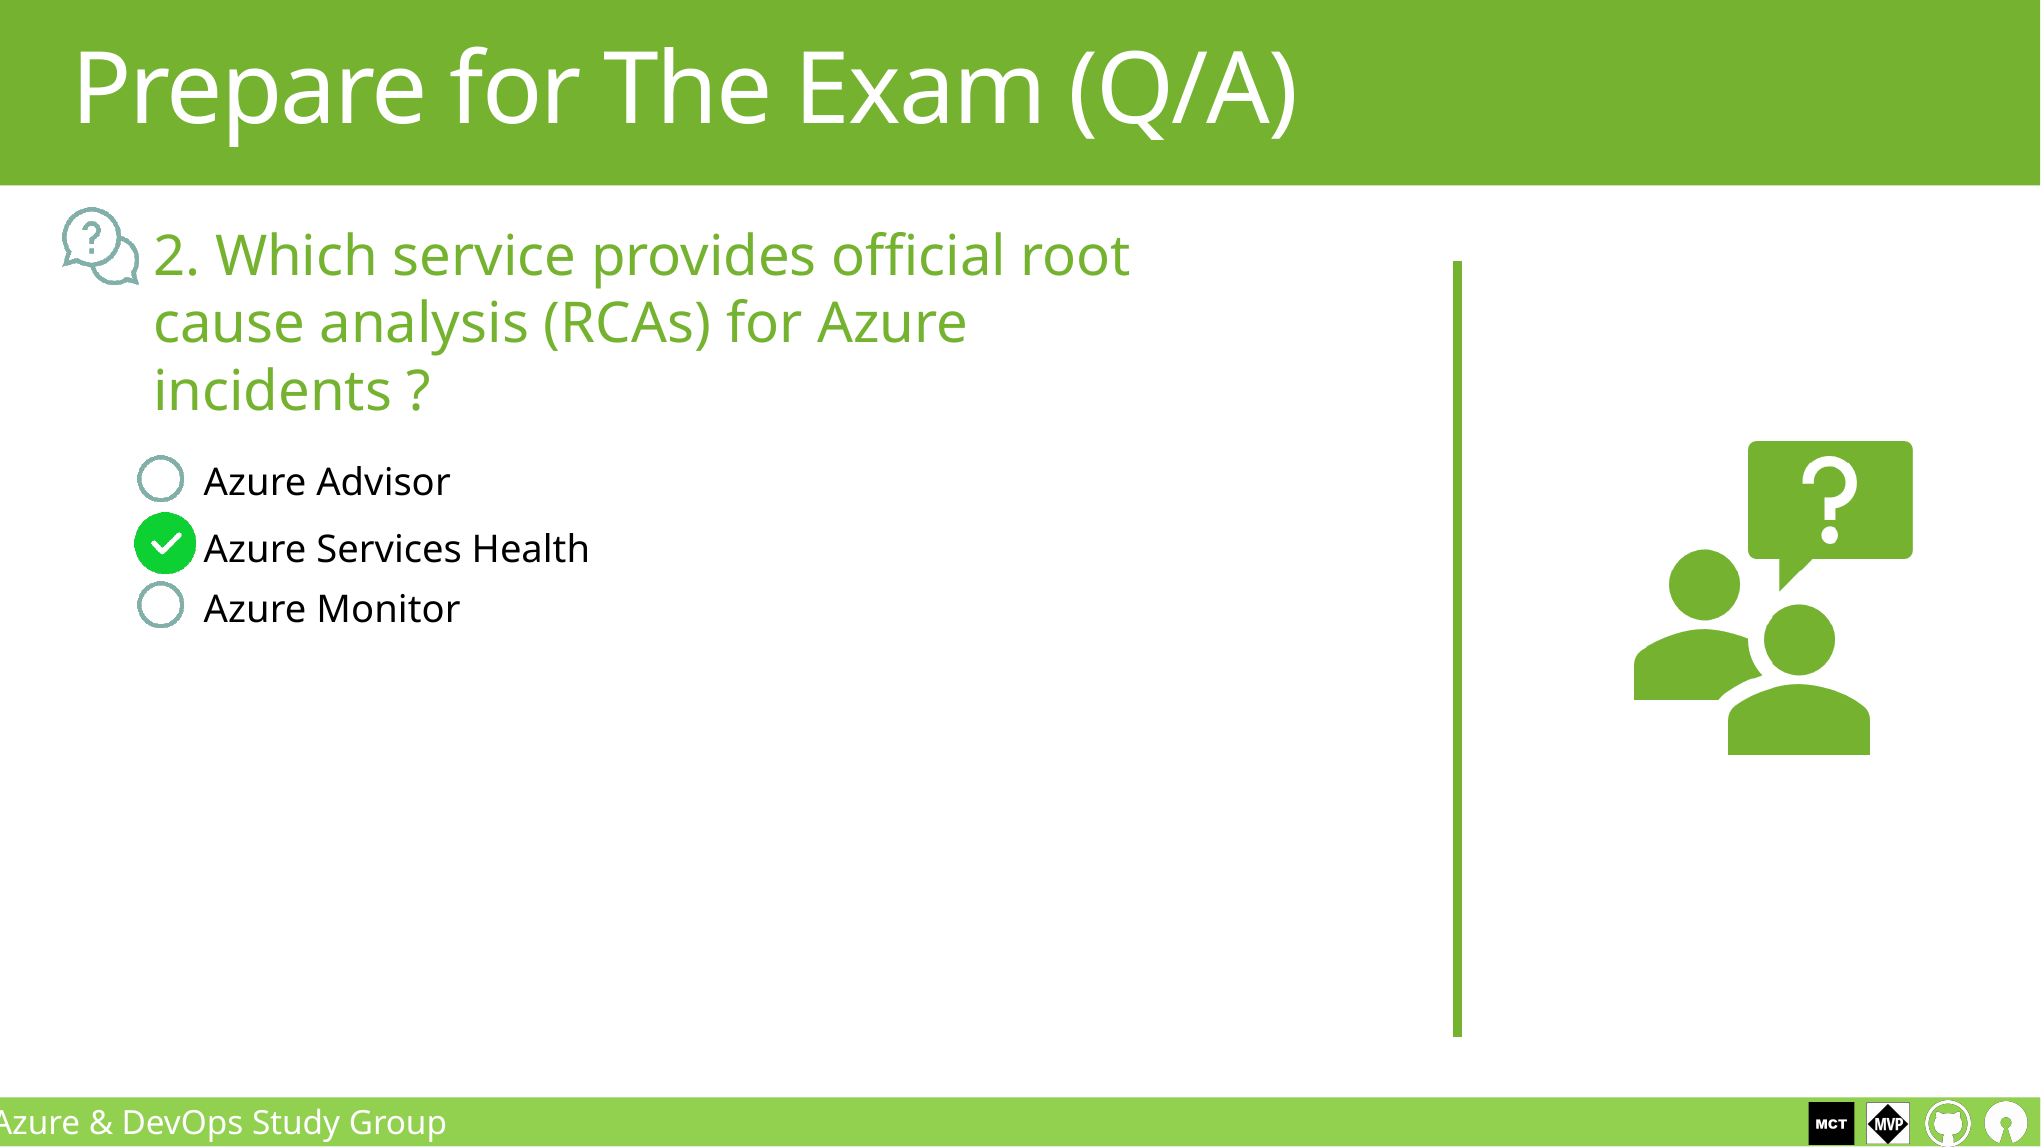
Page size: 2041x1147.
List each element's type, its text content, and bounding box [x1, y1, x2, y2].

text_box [137, 576, 1208, 639]
picture [1982, 1098, 2030, 1146]
picture [1866, 1102, 1910, 1144]
text_box Prepare for The Exam (Q/A) [71, 23, 1752, 144]
picture [1925, 1100, 1971, 1147]
picture [134, 512, 196, 575]
picture [1584, 408, 1962, 786]
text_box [137, 516, 1208, 576]
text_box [137, 449, 1208, 513]
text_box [61, 207, 1263, 386]
